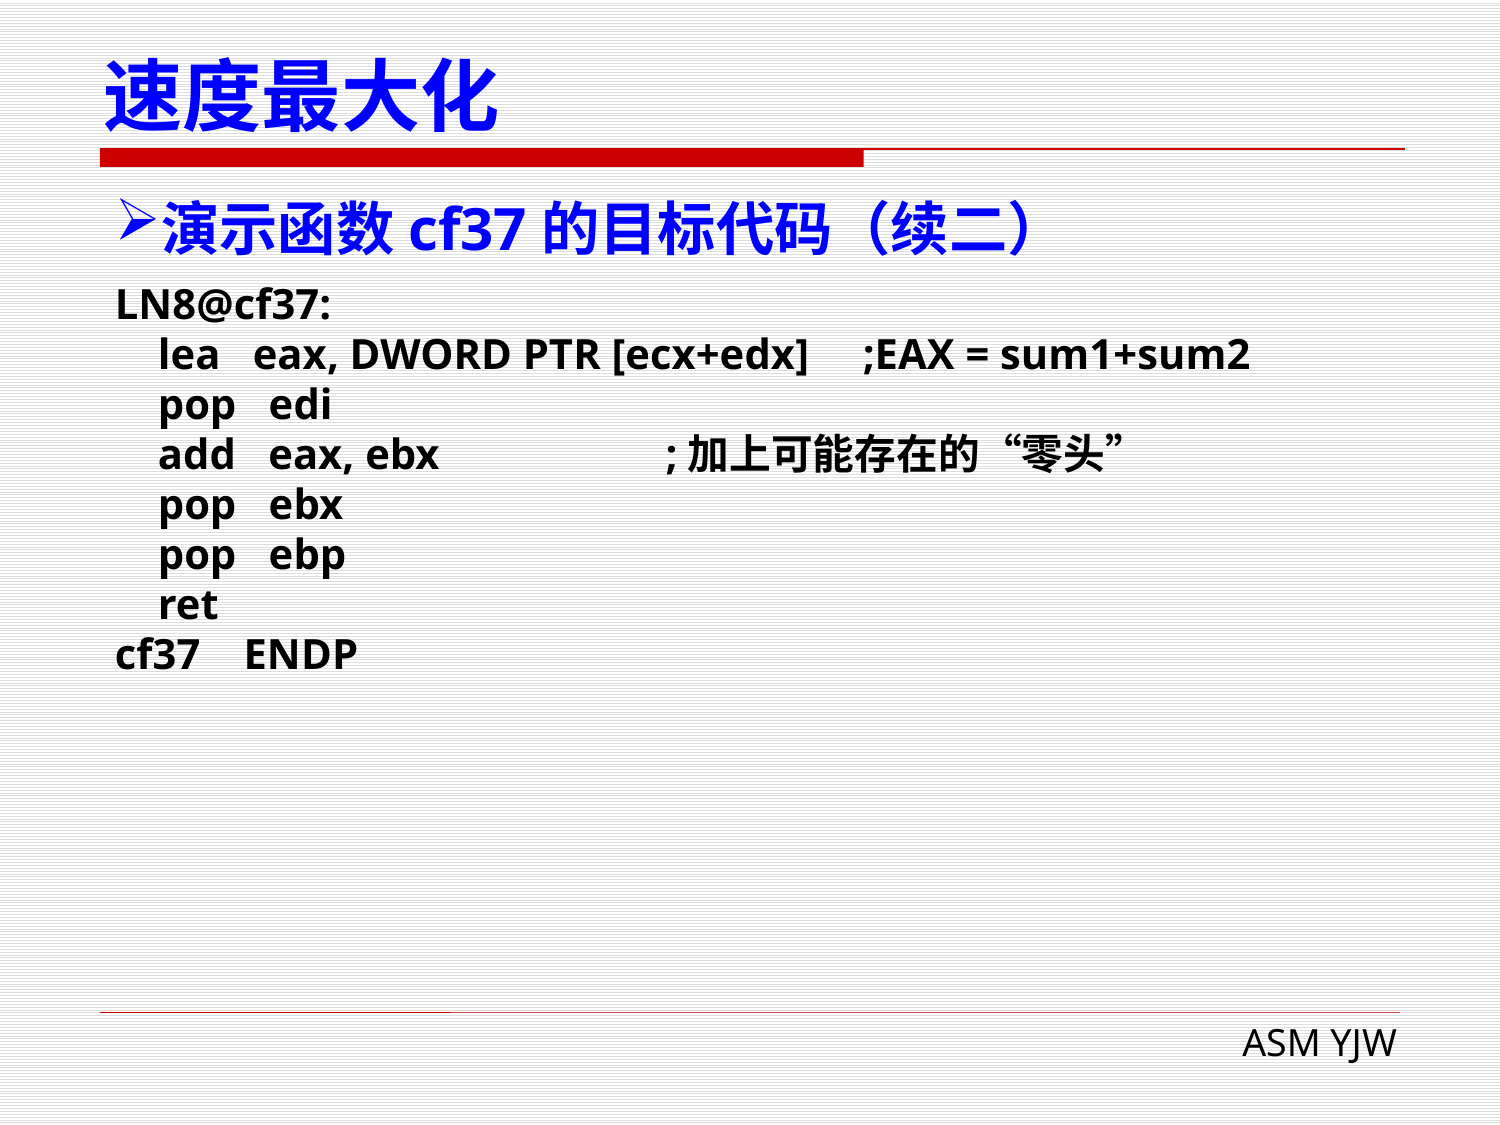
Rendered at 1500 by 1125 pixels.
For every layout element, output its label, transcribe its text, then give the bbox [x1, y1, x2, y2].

text_box 演示函数cf37的目标代码（续二） [100, 184, 1400, 270]
text_box LN8@cf37: lea eax, DWORD PTR [ecx+edx] ;EAX = sum1+sum2 pop edi add eax, ebx ;加上可能存在的“零头” pop ebx pop ebp ret cf37 ENDP [100, 270, 1459, 686]
title 速度最大化 [88, 42, 1448, 149]
